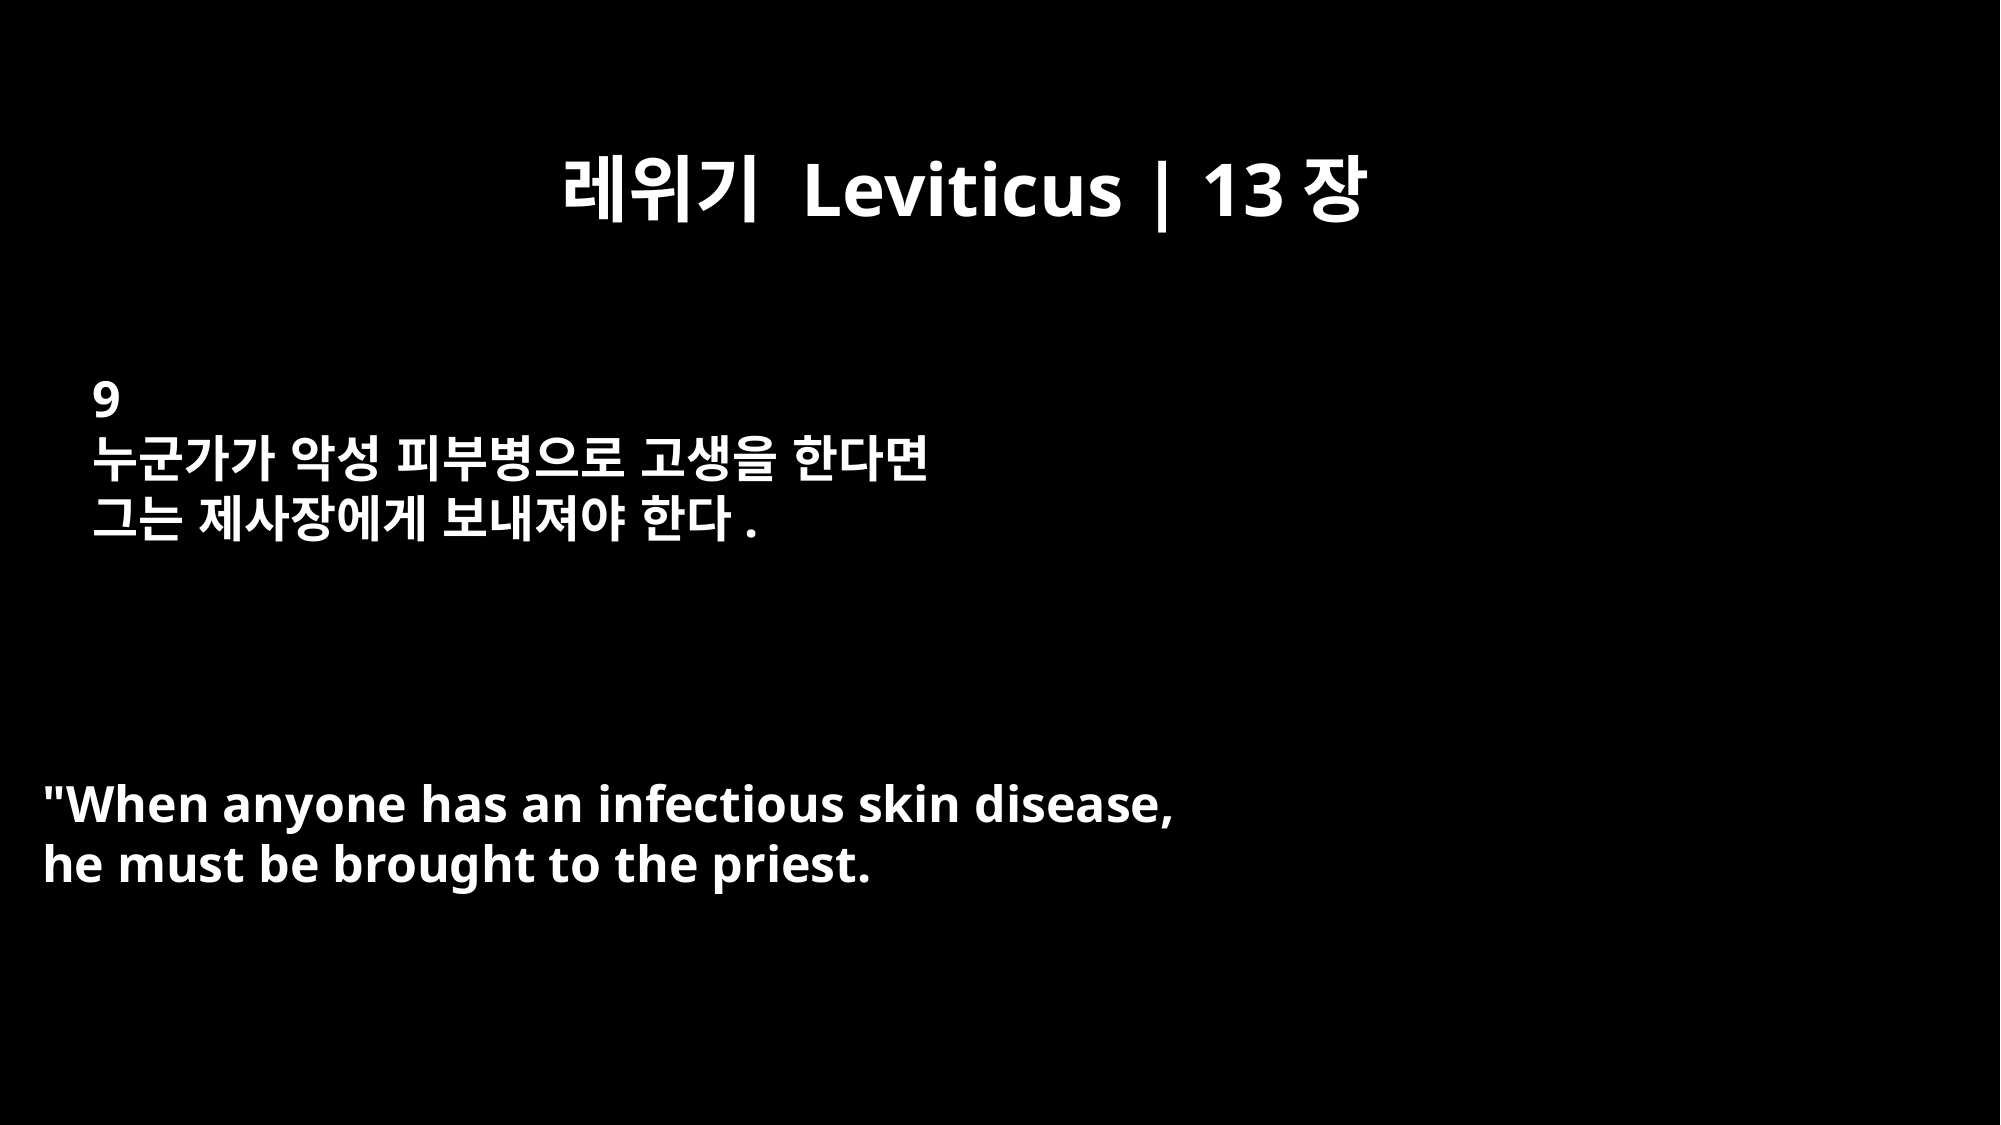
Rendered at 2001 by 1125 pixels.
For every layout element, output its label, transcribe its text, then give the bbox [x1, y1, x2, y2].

text_box "When anyone has an infectious skin disease, he must be brought to the priest. [27, 764, 1190, 900]
text_box 9 누군가가 악성 피부병으로 고생을 한다면 그는 제사장에게 보내져야 한다. [77, 359, 946, 555]
text_box 레위기 Leviticus | 13장 [546, 136, 1386, 239]
